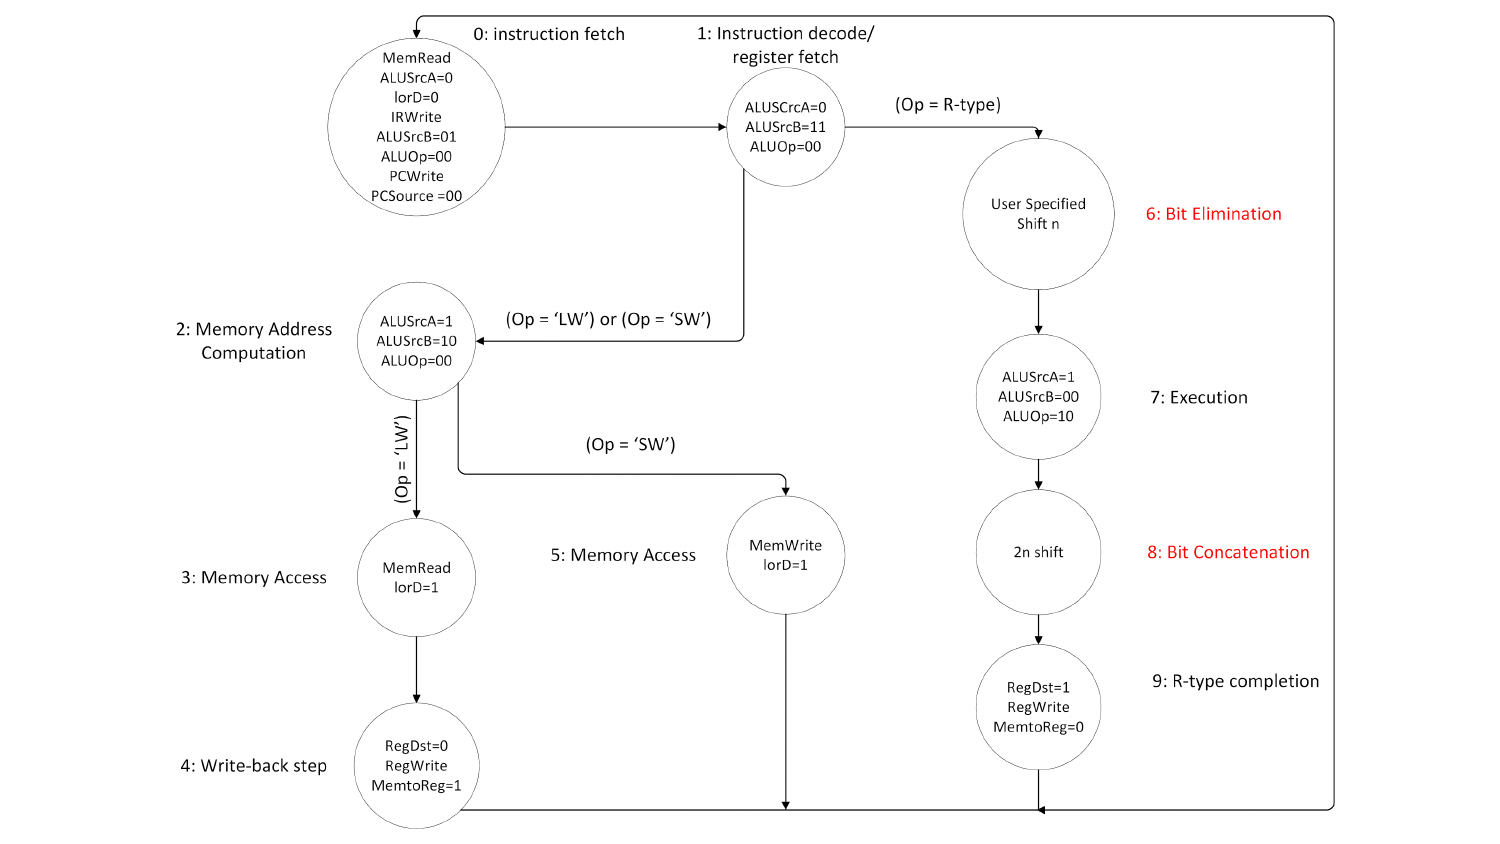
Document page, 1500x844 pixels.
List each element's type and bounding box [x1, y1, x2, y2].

picture [164, 15, 1336, 829]
